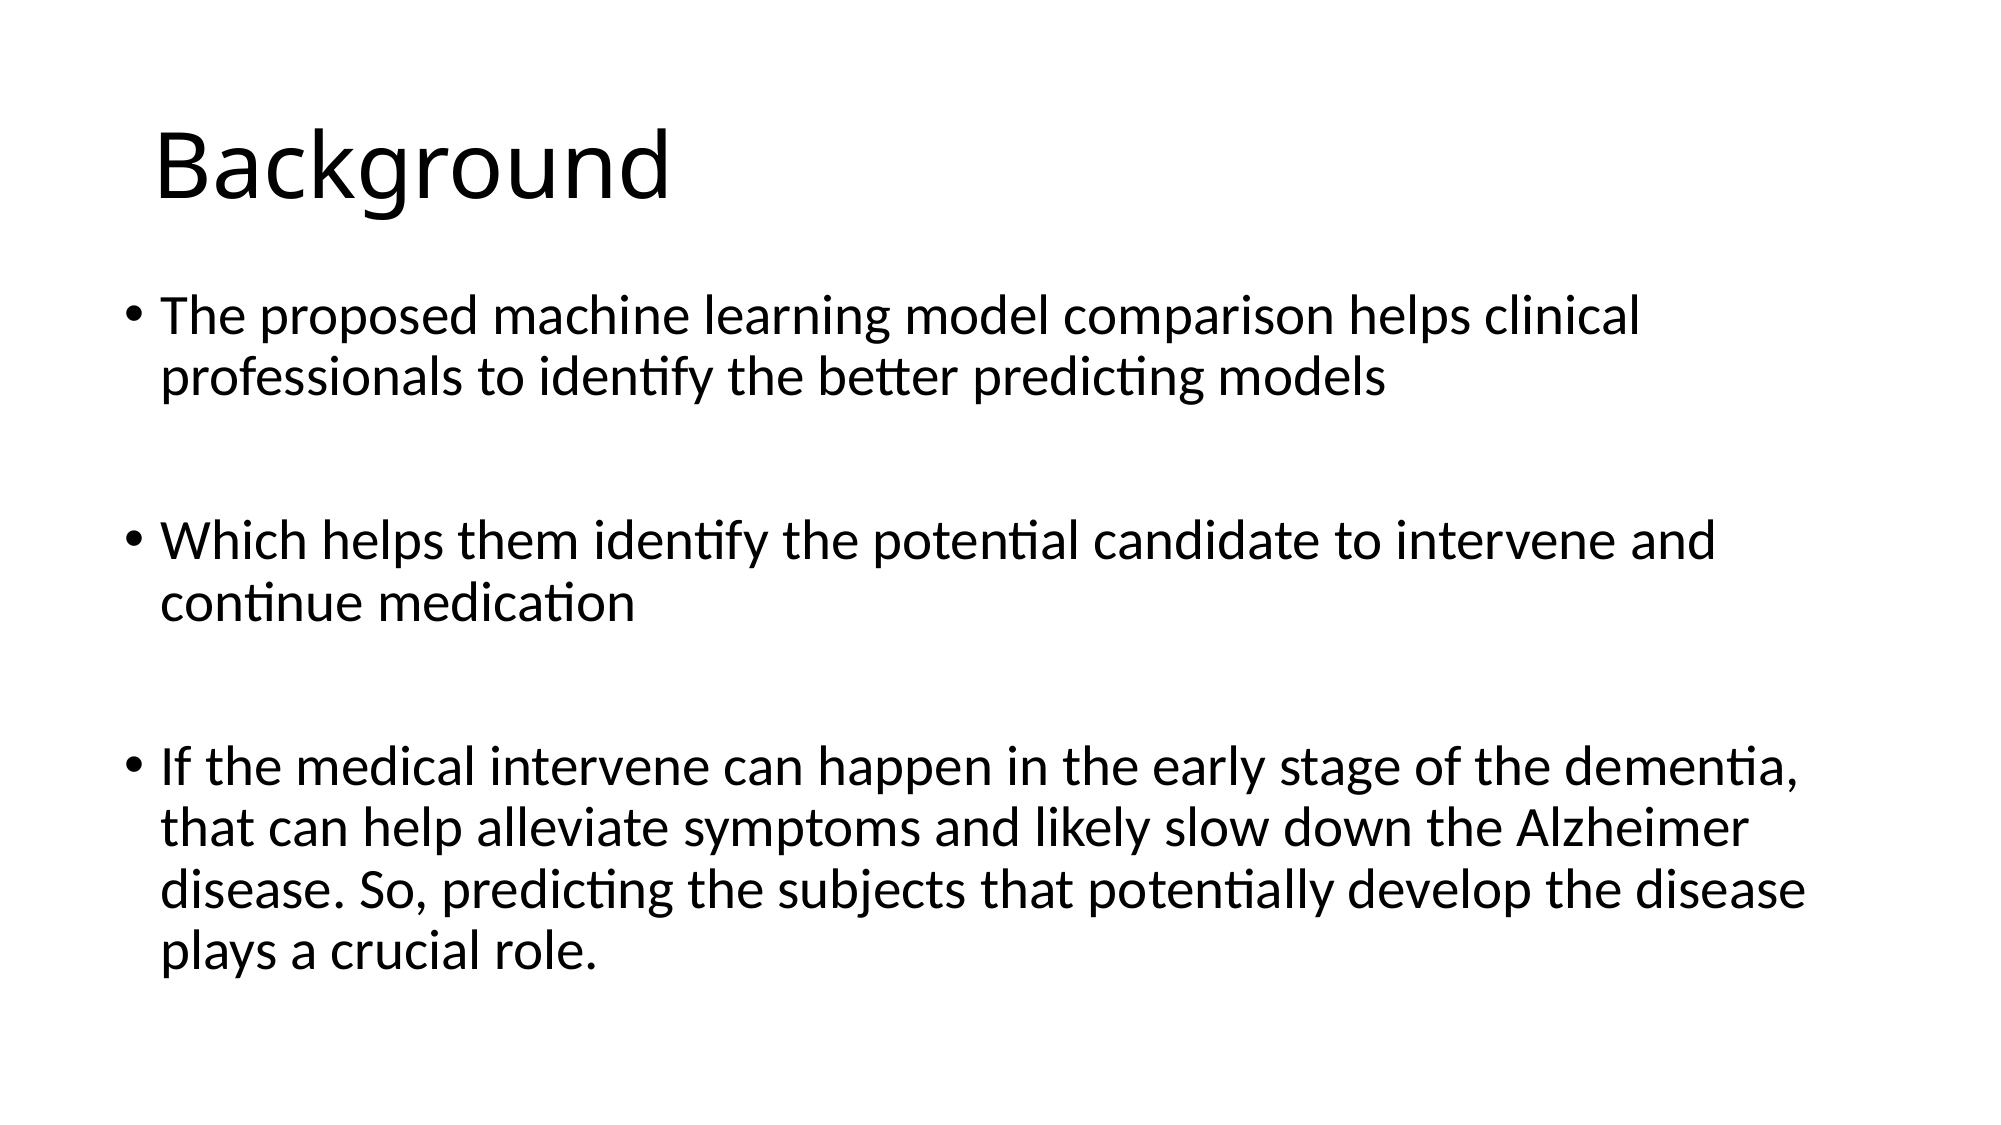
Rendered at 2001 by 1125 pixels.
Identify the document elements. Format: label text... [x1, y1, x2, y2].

title Background [137, 59, 1863, 278]
list The proposed machine learning model comparison helps clinical professionals to identify the better predicting models Which helps them identify the potential candidate to intervene and continue medication If the medical intervene can happen in the early stage of the dementia, that can help alleviate symptoms and likely slow down the Alzheimer disease. So, predicting the subjects that potentially develop the disease plays a crucial role. [109, 277, 1835, 992]
